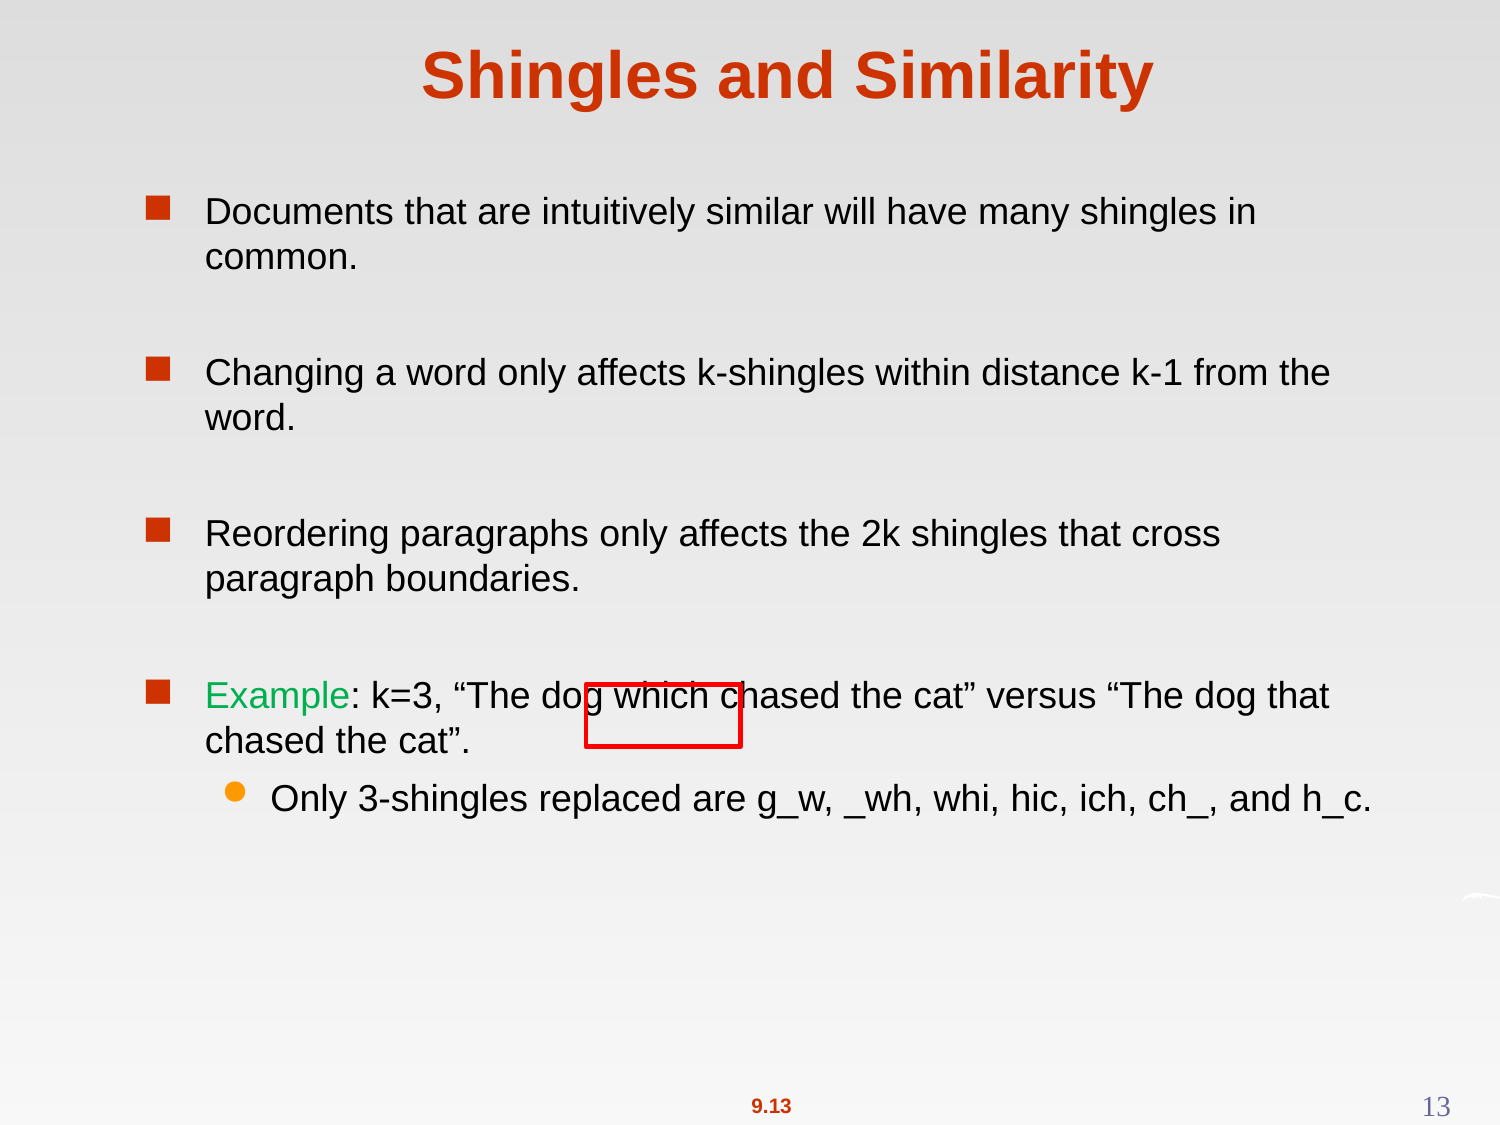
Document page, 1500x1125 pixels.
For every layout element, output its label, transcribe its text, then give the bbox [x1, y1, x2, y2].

list Documents that are intuitively similar will have many shingles in common. Changing a word only affects k-shingles within distance k-1 from the word. Reordering paragraphs only affects the 2k shingles that cross paragraph boundaries. Example: k=3, “The dog which chased the cat” versus “The dog that chased the cat”. Only 3-shingles replaced are g_w, _wh, whi, hic, ich, ch_, and h_c. [133, 179, 1391, 984]
slide_number 13 [1345, 1080, 1467, 1125]
text_box [584, 682, 743, 749]
title Shingles and Similarity [126, 19, 1451, 120]
